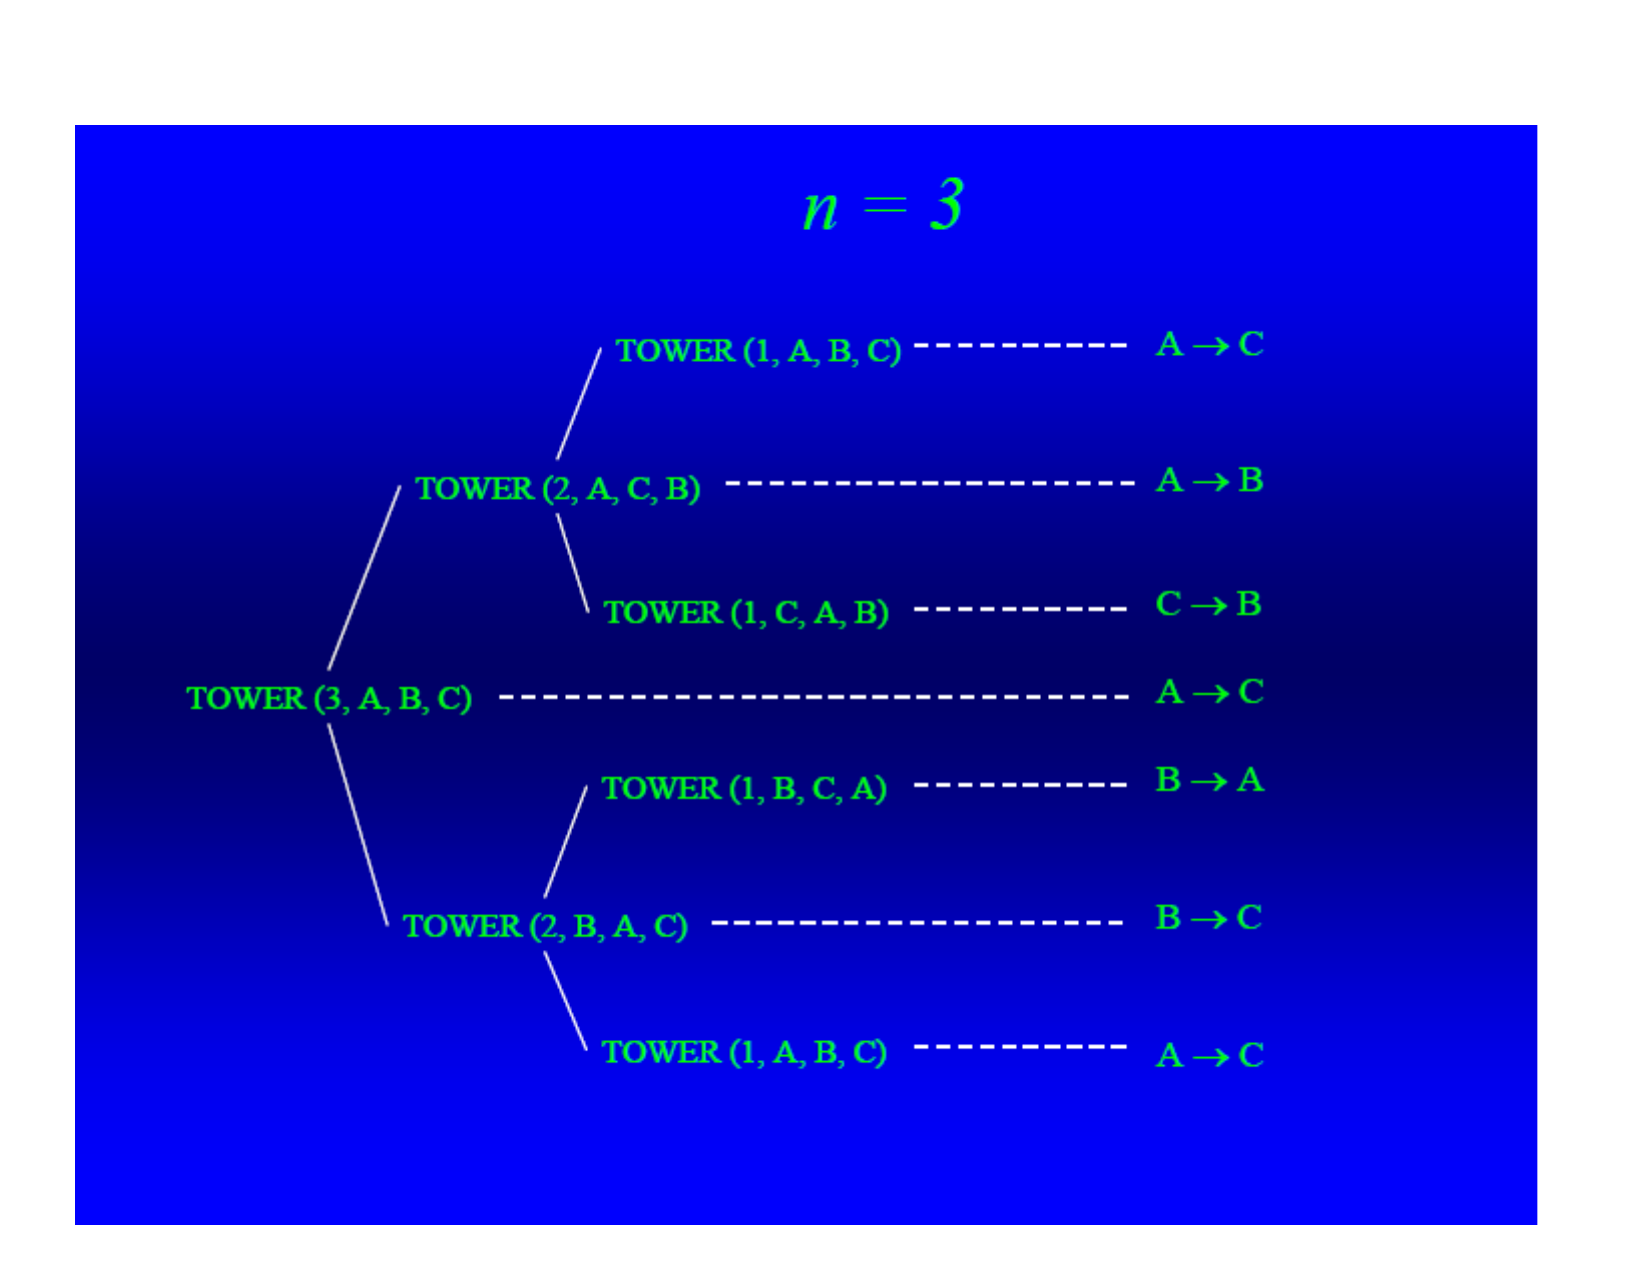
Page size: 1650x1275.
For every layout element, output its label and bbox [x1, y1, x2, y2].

picture [74, 124, 1538, 1226]
